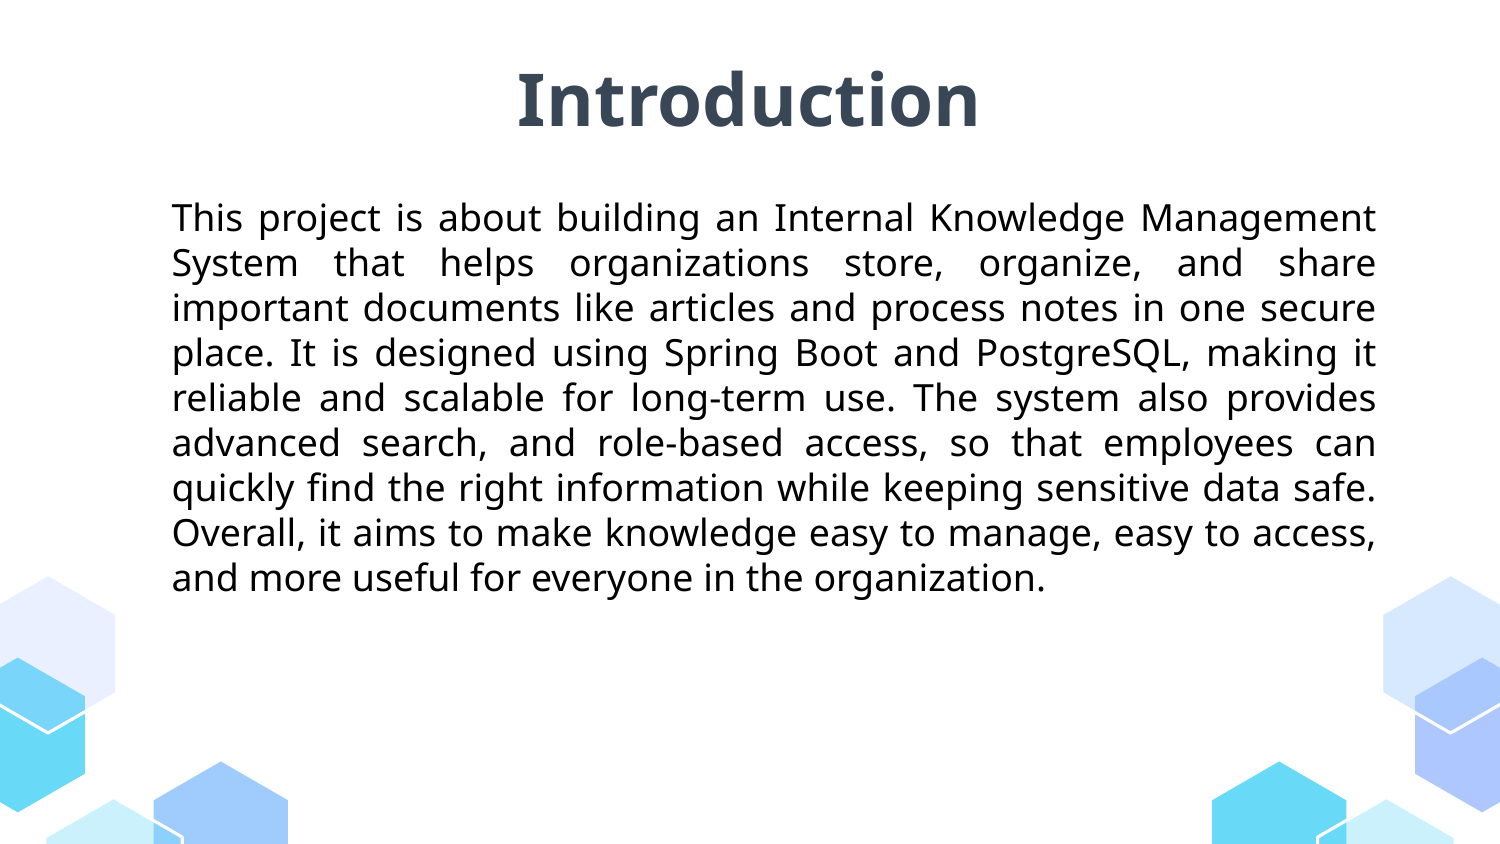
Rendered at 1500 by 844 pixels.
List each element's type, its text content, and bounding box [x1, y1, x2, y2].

text_box This project is about building an Internal Knowledge Management System that helps organizations store, organize, and share important documents like articles and process notes in one secure place. It is designed using Spring Boot and PostgreSQL, making it reliable and scalable for long-term use. The system also provides advanced search, and role-based access, so that employees can quickly find the right information while keeping sensitive data safe. Overall, it aims to make knowledge easy to manage, easy to access, and more useful for everyone in the organization. [156, 187, 1393, 607]
title Introduction [118, 38, 1382, 133]
